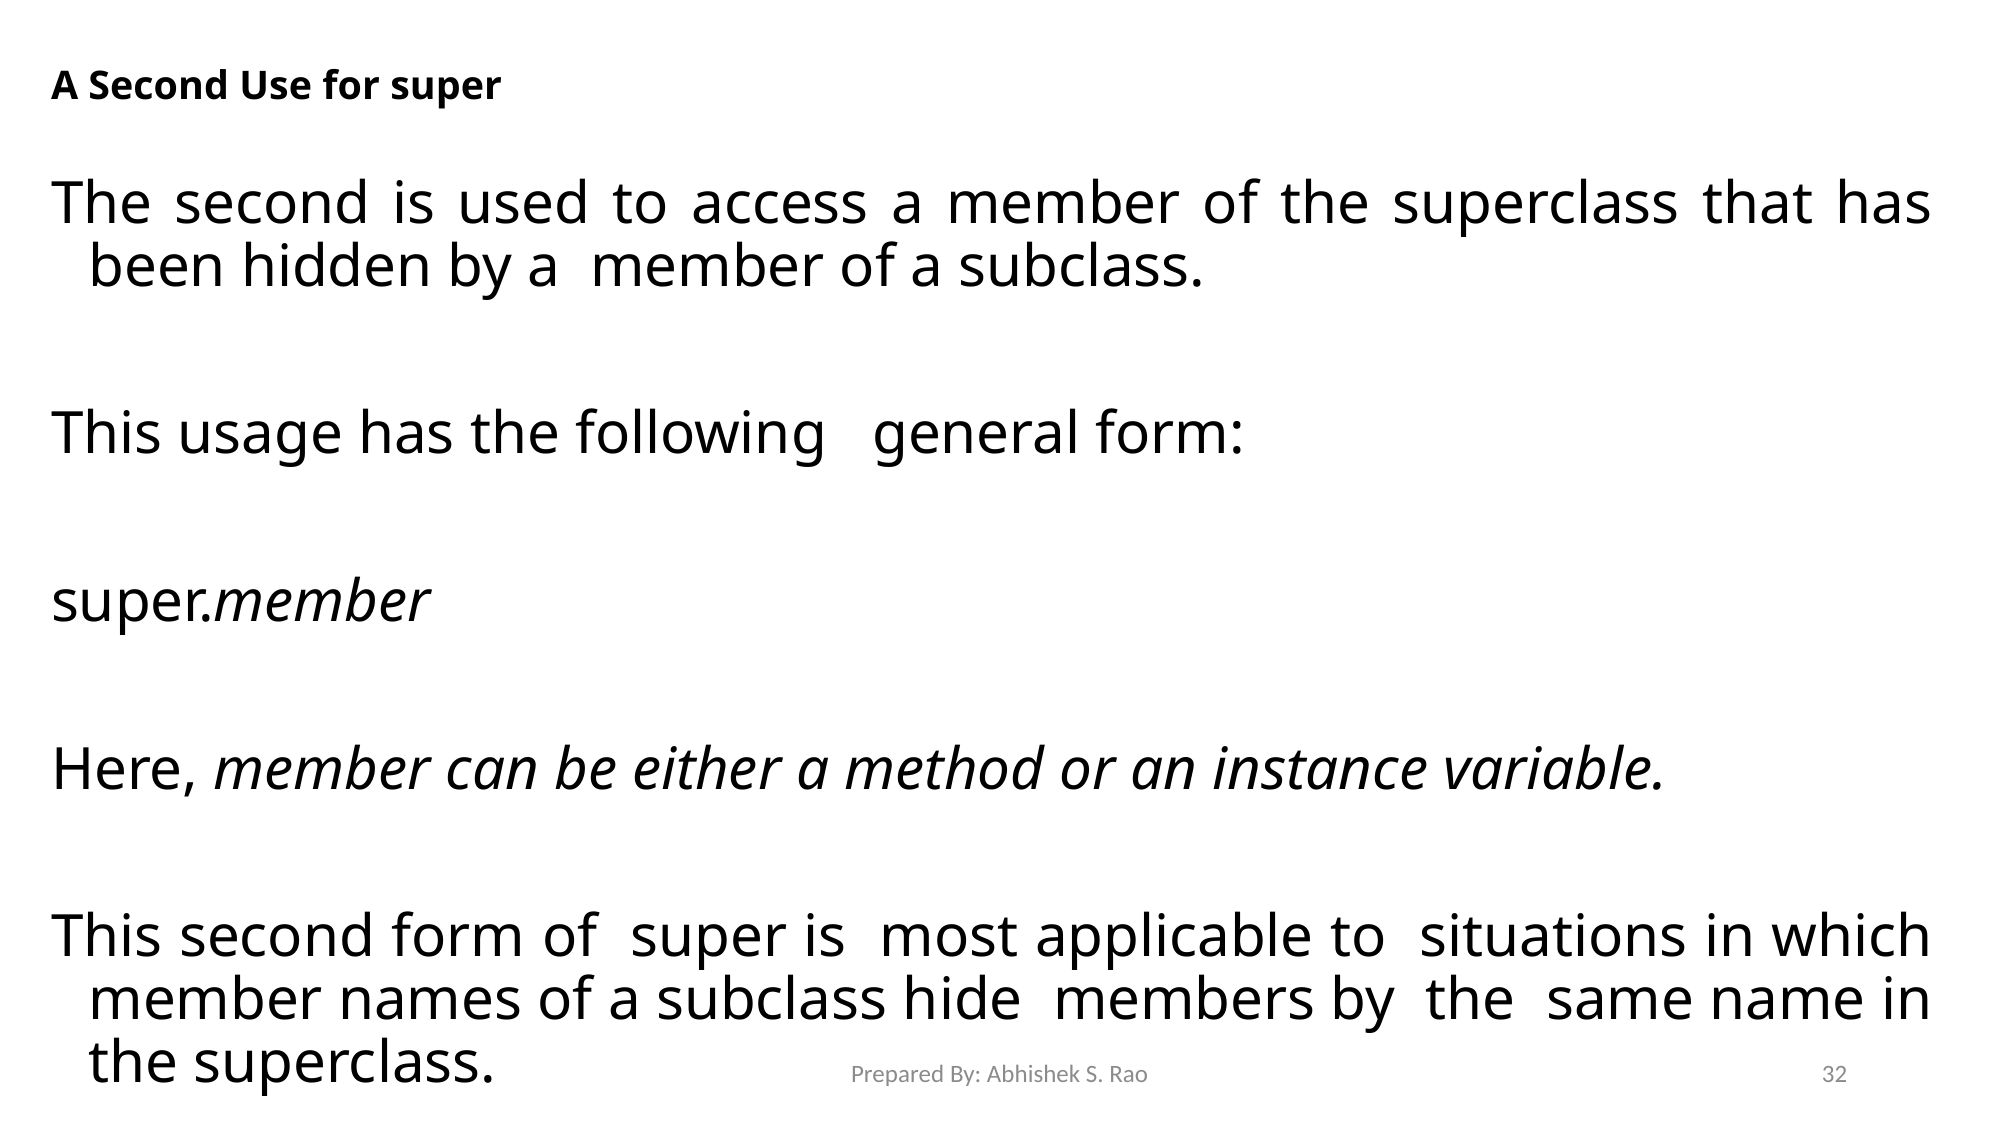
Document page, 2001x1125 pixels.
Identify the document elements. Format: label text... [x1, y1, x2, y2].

footer Prepared By: Abhishek S. Rao [662, 1042, 1338, 1103]
title A Second Use for super [35, 58, 1511, 146]
slide_number 32 [1412, 1042, 1863, 1103]
list The second is used to access a member of the superclass that has been hidden by a member of a subclass. This usage has the following general form: super.member Here, member can be either a method or an instance variable. This second form of super is most applicable to situations in which member names of a subclass hide members by the same name in the superclass. [35, 165, 1948, 879]
